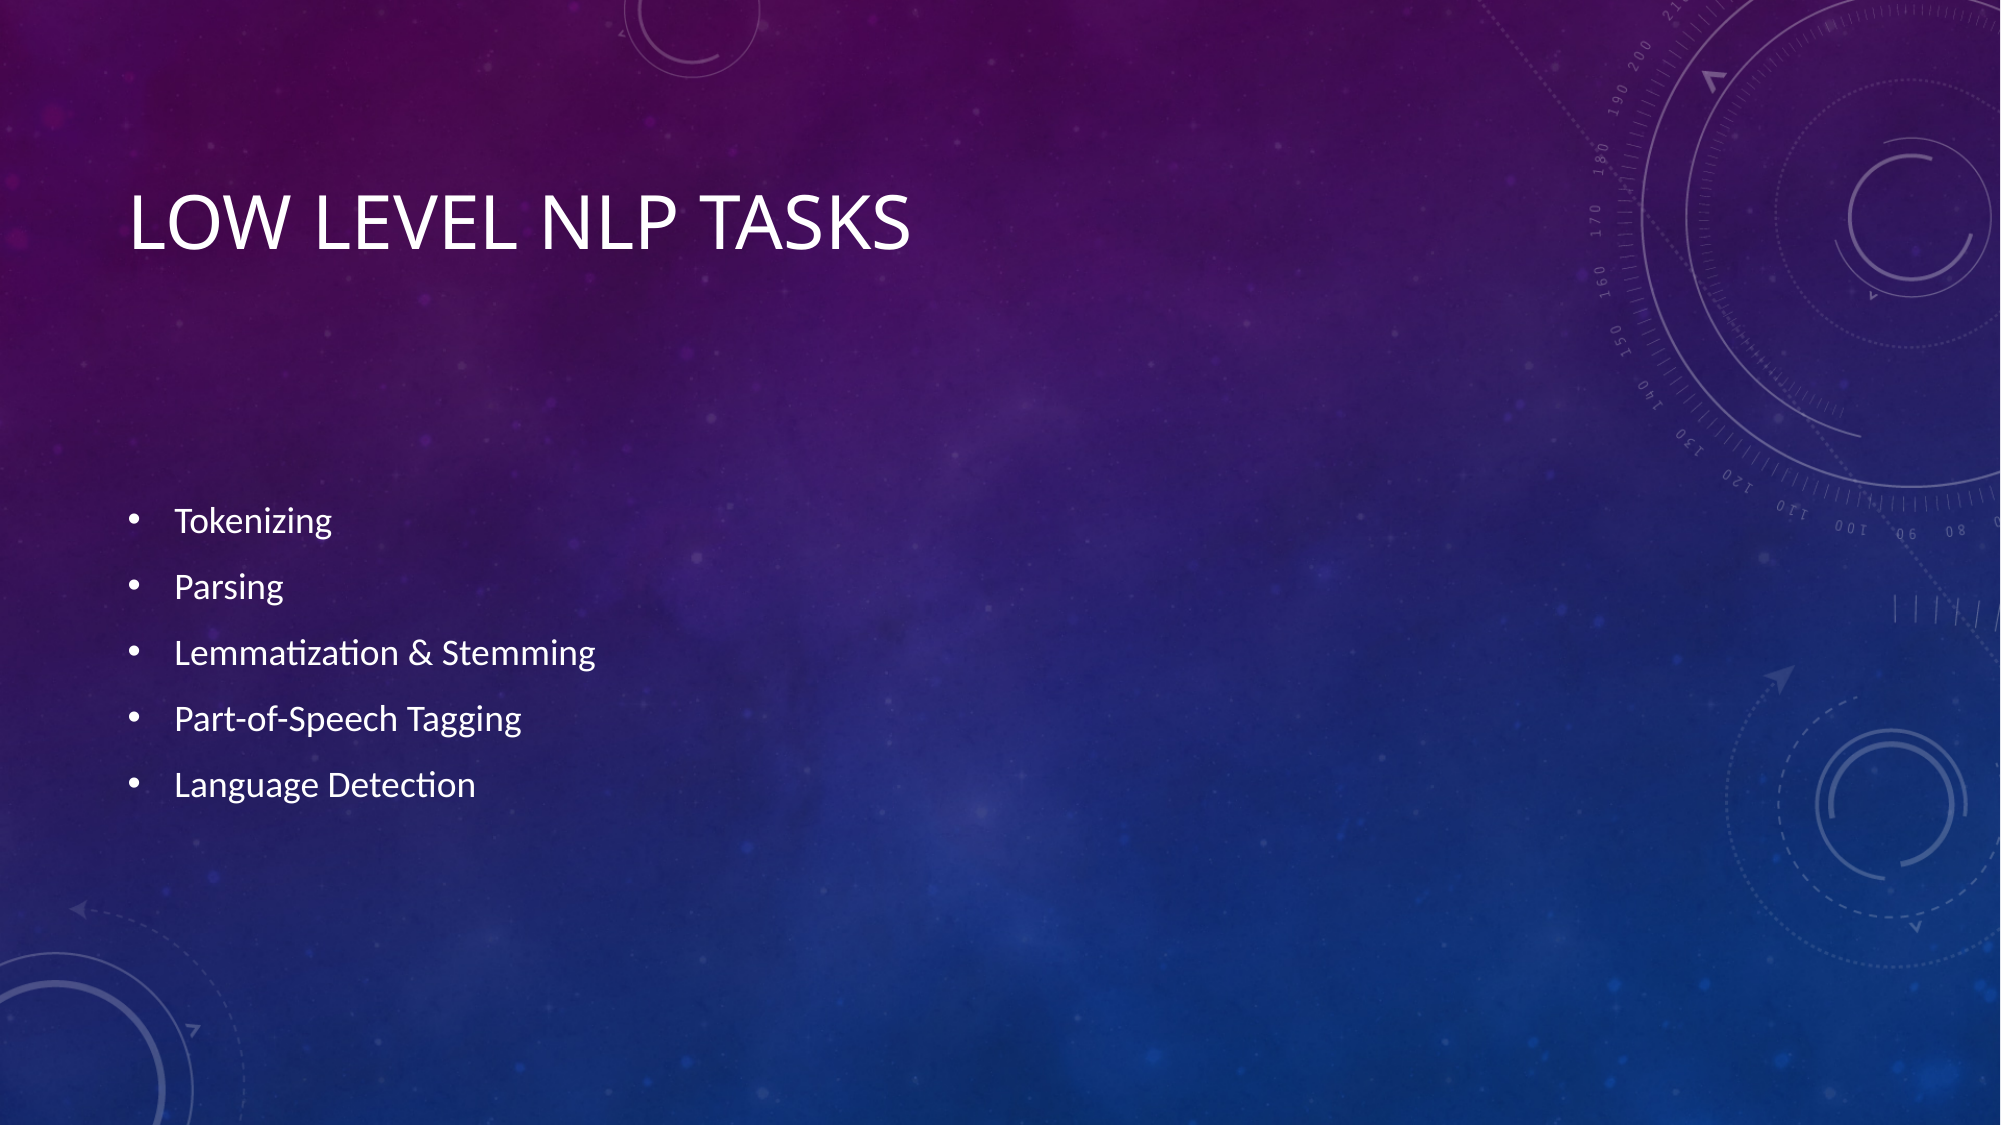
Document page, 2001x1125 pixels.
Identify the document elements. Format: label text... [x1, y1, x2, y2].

list Tokenizing Parsing Lemmatization & Stemming Part-of-Speech Tagging Language Detection [112, 351, 1775, 950]
title Low Level NLP Tasks [112, 99, 1775, 339]
picture [0, 0, 2001, 1125]
